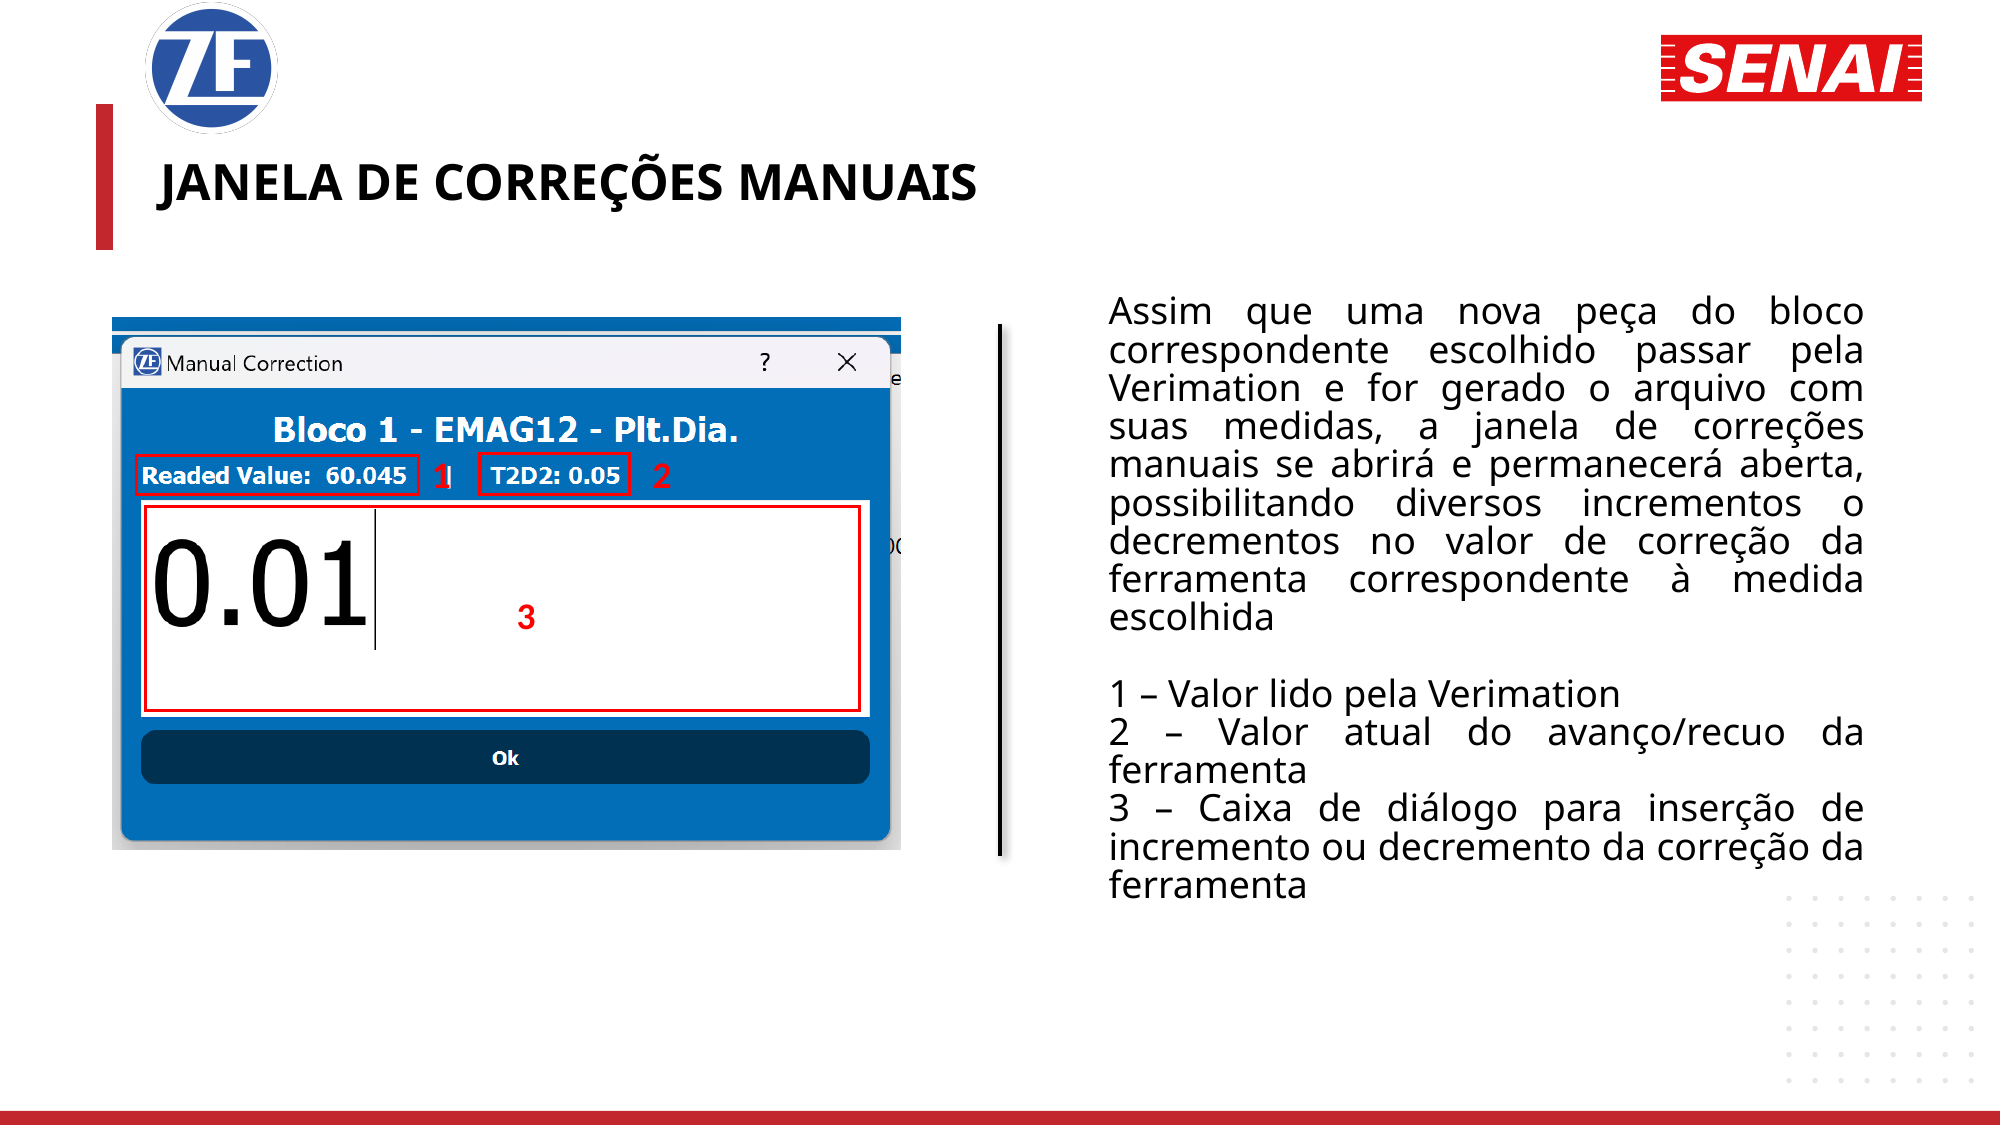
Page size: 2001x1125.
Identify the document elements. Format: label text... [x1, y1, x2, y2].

text_box [1942, 973, 1948, 980]
text_box [1838, 1025, 1844, 1032]
text_box [1942, 999, 1948, 1006]
text_box [1864, 1025, 1870, 1032]
text_box [1864, 947, 1870, 954]
text_box [1890, 999, 1896, 1006]
text_box [1812, 999, 1818, 1006]
text_box [1916, 973, 1922, 980]
picture [112, 317, 901, 850]
text_box [1890, 1025, 1896, 1032]
text_box Assim que uma nova peça do bloco correspondente escolhido passar pela Verimation e for gerado o arquivo com suas medidas, a janela de correções manuais se abrirá e permanecerá aberta, possibilitando diversos incrementos o decrementos no valor de correção da ferramenta correspondente à medida escolhida 1 – Valor lido pela Verimation 2 – Valor atual do avanço/recuo da ferramenta 3 – Caixa de diálogo para inserção de incremento ou decremento da correção da ferramenta [1093, 287, 1881, 914]
text_box [1812, 1025, 1818, 1032]
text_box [1661, 34, 1922, 102]
text_box [1786, 1025, 1792, 1032]
text_box [1916, 999, 1922, 1006]
text_box [1786, 947, 1792, 954]
text_box [1786, 973, 1792, 980]
text_box [1838, 973, 1844, 980]
text_box [1890, 973, 1896, 980]
text_box JANELA DE CORREÇÕES MANUAIS [145, 152, 1817, 218]
text_box [1968, 1025, 1974, 1032]
text_box [1812, 973, 1818, 980]
text_box [1838, 947, 1844, 954]
text_box [1890, 947, 1896, 954]
text_box [1864, 973, 1870, 980]
text_box [0, 1110, 2000, 1125]
text_box [1916, 947, 1922, 954]
text_box [1968, 947, 1974, 954]
text_box [1864, 999, 1870, 1006]
picture [145, 1, 278, 135]
text_box [1968, 973, 1974, 980]
text_box [1942, 1025, 1948, 1032]
text_box [1942, 947, 1948, 954]
text_box [1812, 947, 1818, 954]
text_box [1786, 999, 1792, 1006]
text_box [1916, 1025, 1922, 1032]
text_box [1968, 999, 1974, 1006]
text_box [1838, 999, 1844, 1006]
